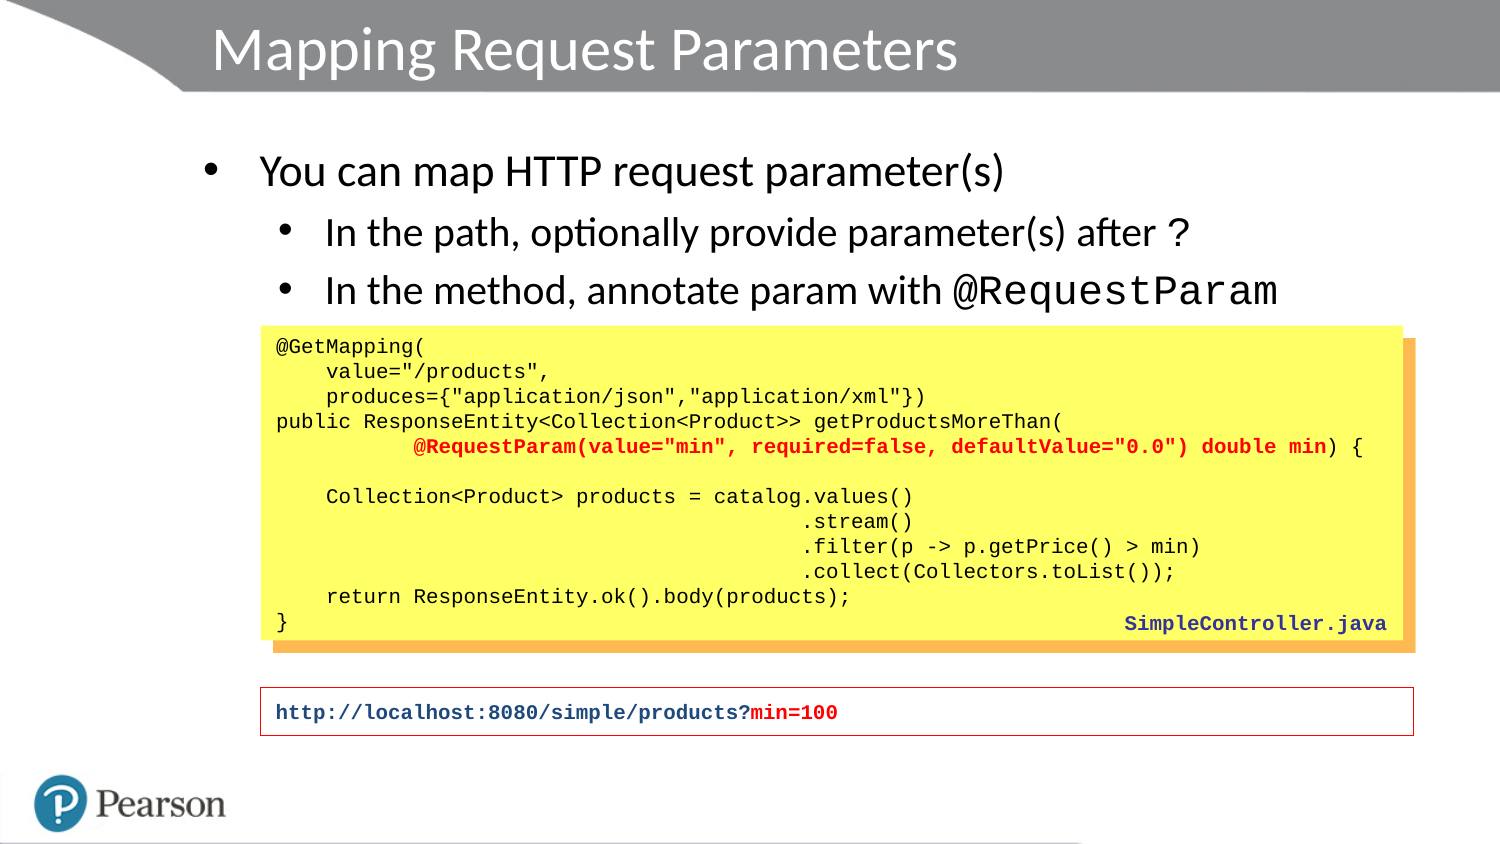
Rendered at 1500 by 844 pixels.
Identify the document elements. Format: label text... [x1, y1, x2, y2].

picture [0, 0, 1500, 844]
list You can map HTTP request parameter(s) In the path, optionally provide parameter(s) after ? In the method, annotate param with @RequestParam [188, 133, 1425, 716]
text_box @GetMapping( value="/products", produces={"application/json","application/xml"}) public ResponseEntity<Collection<Product>> getProductsMoreThan( @RequestParam(value="min", required=false, defaultValue="0.0") double min) { Collection<Product> products = catalog.values() .stream() .filter(p -> p.getPrice() > min) .collect(Collectors.toList()); return ResponseEntity.ok().body(products); } [260, 325, 1404, 641]
text_box http://localhost:8080/simple/products?min=100 [260, 687, 1414, 736]
title Mapping Request Parameters [187, 0, 1426, 93]
text_box SimpleController.java [1109, 601, 1402, 642]
